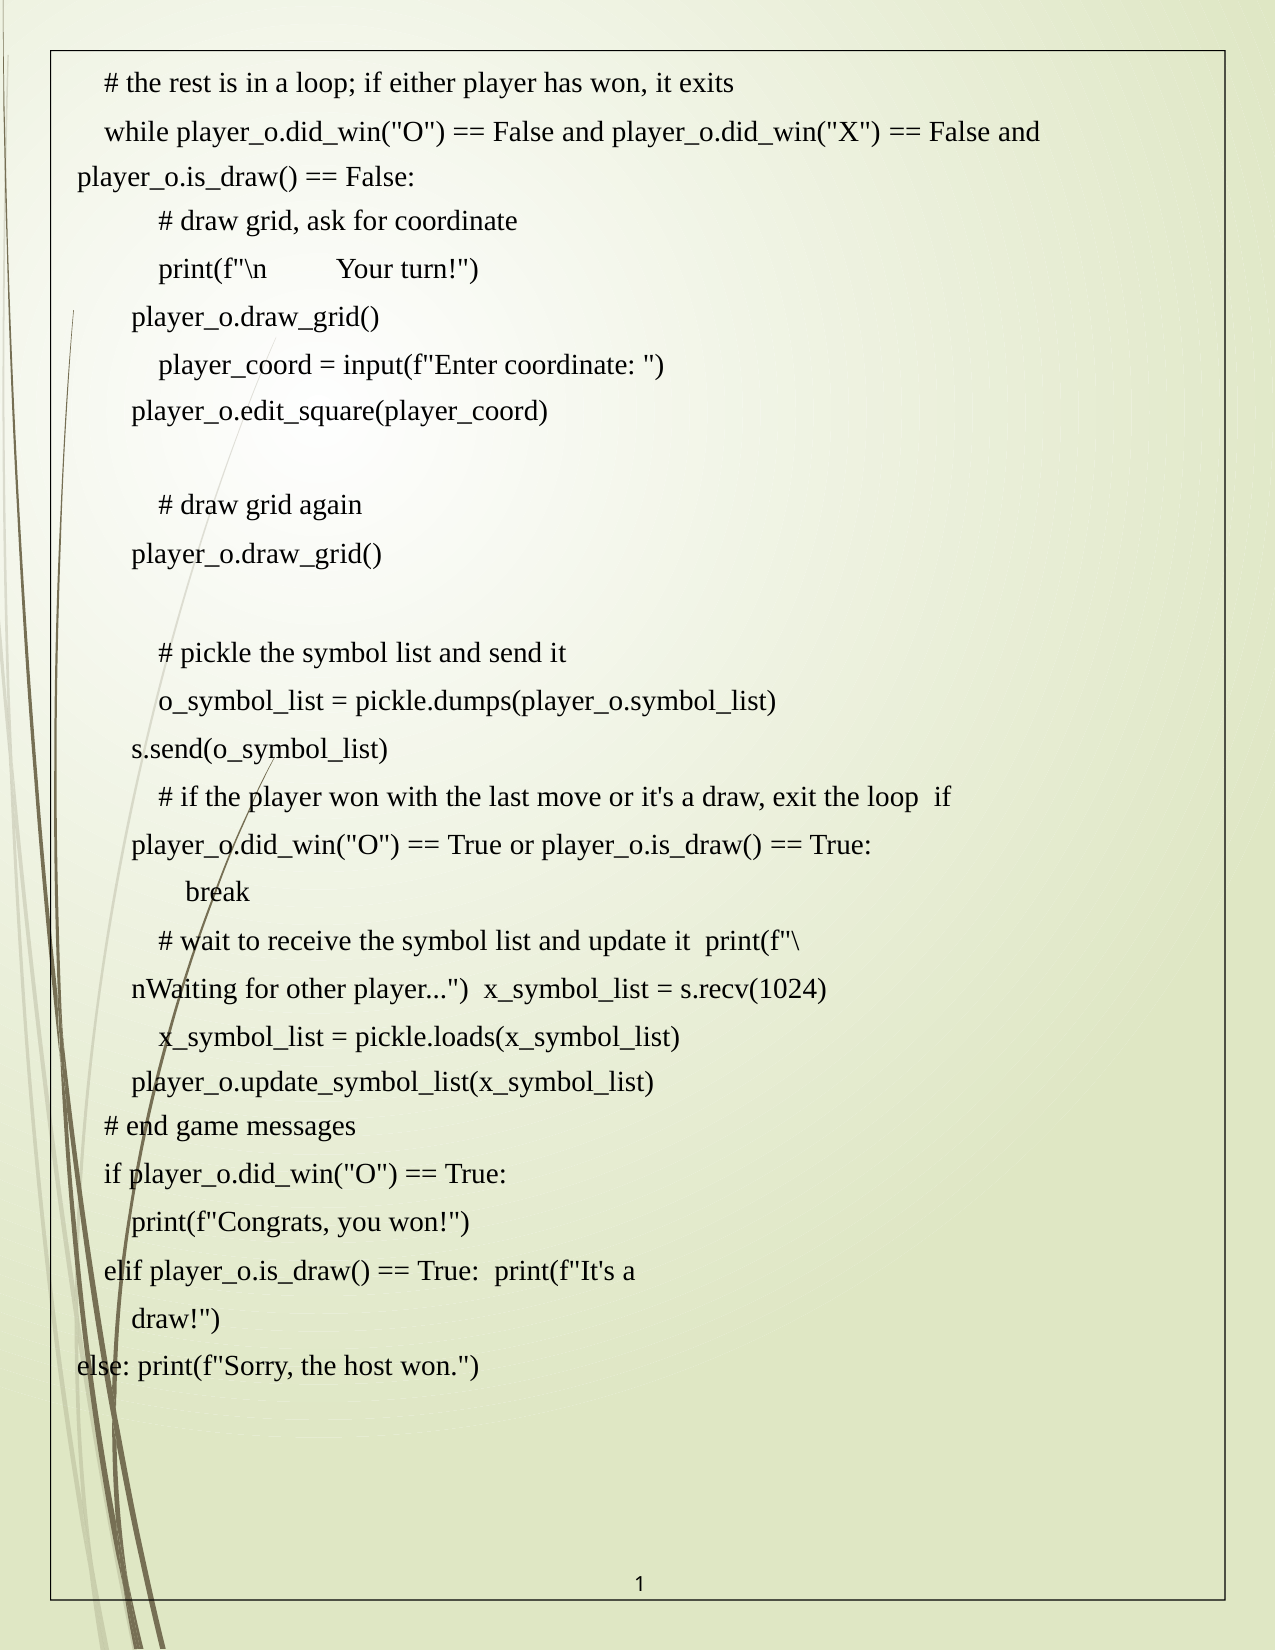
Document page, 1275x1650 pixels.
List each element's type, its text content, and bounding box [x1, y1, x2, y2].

text_box # the rest is in a loop; if either player has won, it exits while player_o.did_win("O") == False and player_o.did_win("X") == False and player_o.is_draw() == False: # draw grid, ask for coordinate print(f"\n Your turn!") player_o.draw_grid() player_coord = input(f"Enter coordinate: ") player_o.edit_square(player_coord) # draw grid again player_o.draw_grid() # pickle the symbol list and send it o_symbol_list = pickle.dumps(player_o.symbol_list) s.send(o_symbol_list) # if the player won with the last move or it's a draw, exit the loop if player_o.did_win("O") == True or player_o.is_draw() == True: break # wait to receive the symbol list and update it print(f"\nWaiting for other player...") x_symbol_list = s.recv(1024) x_symbol_list = pickle.loads(x_symbol_list) player_o.update_symbol_list(x_symbol_list) # end game messages if player_o.did_win("O") == True: print(f"Congrats, you won!") elif player_o.is_draw() == True: print(f"It's a draw!") else: print(f"Sorry, the host won.") [74, 52, 1188, 1382]
text_box 1 [632, 1570, 649, 1596]
